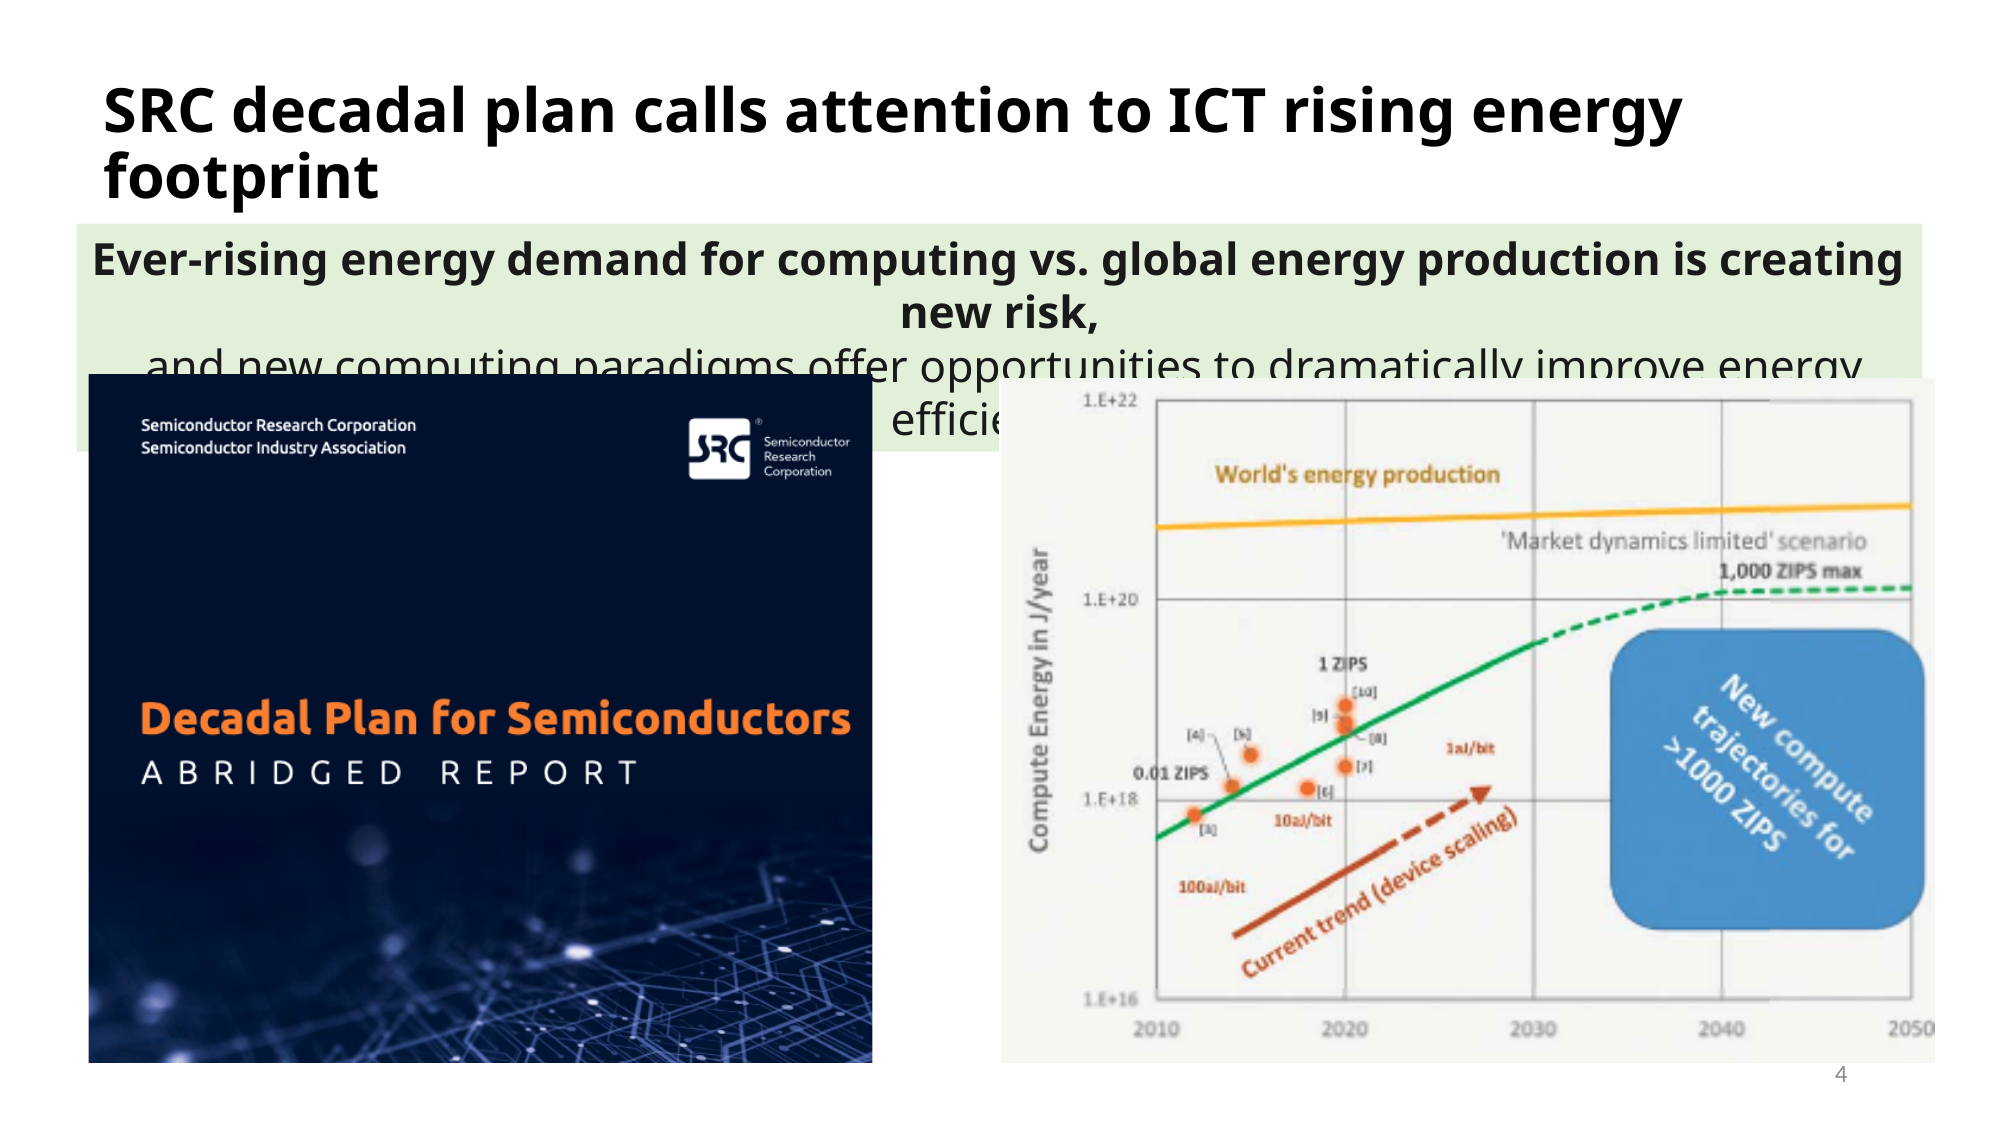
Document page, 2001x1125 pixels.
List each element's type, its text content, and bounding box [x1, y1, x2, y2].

picture [999, 378, 1935, 1063]
picture [88, 374, 873, 1063]
title SRC decadal plan calls attention to ICT rising energy footprint [88, 101, 1890, 191]
slide_number 4 [1412, 1063, 1863, 1103]
text_box Ever-rising energy demand for computing vs. global energy production is creating new risk, and new computing paradigms offer opportunities to dramatically improve energy efficiency. [76, 223, 1923, 452]
